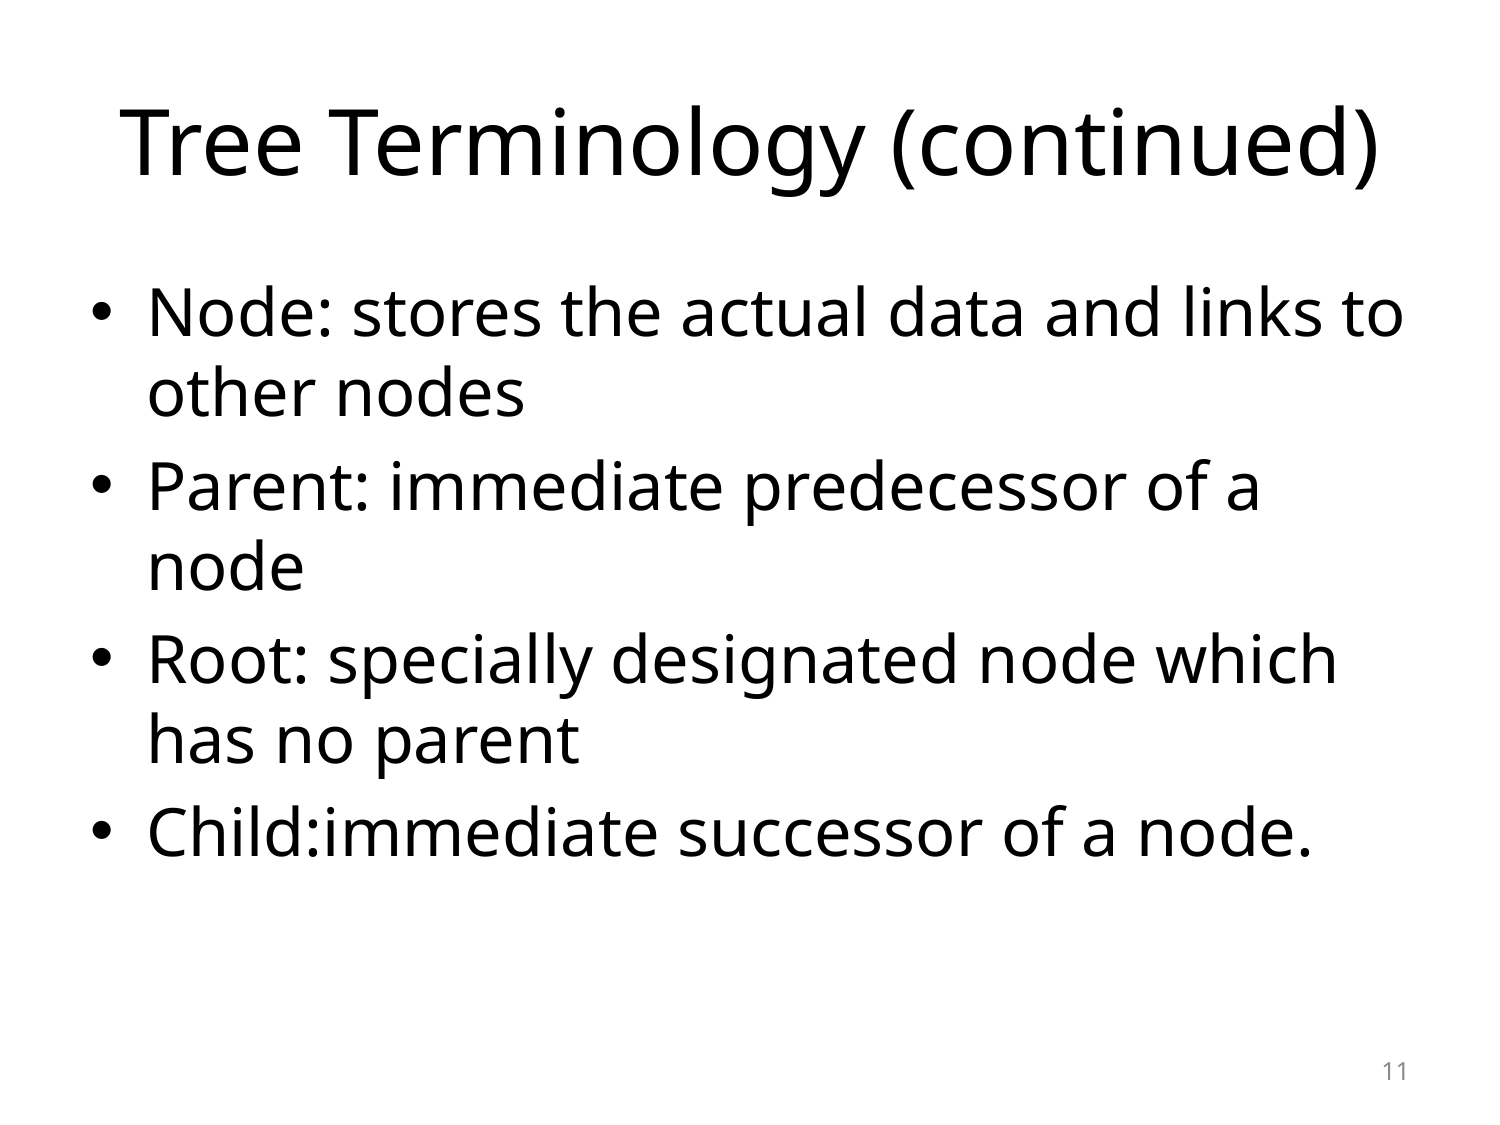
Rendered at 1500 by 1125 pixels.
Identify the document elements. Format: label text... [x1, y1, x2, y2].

list Node: stores the actual data and links to other nodes Parent: immediate predecessor of a node Root: specially designated node which has no parent Child:immediate successor of a node. [75, 262, 1425, 1005]
title Tree Terminology (continued) [75, 45, 1425, 233]
slide_number 11 [1074, 1042, 1425, 1103]
